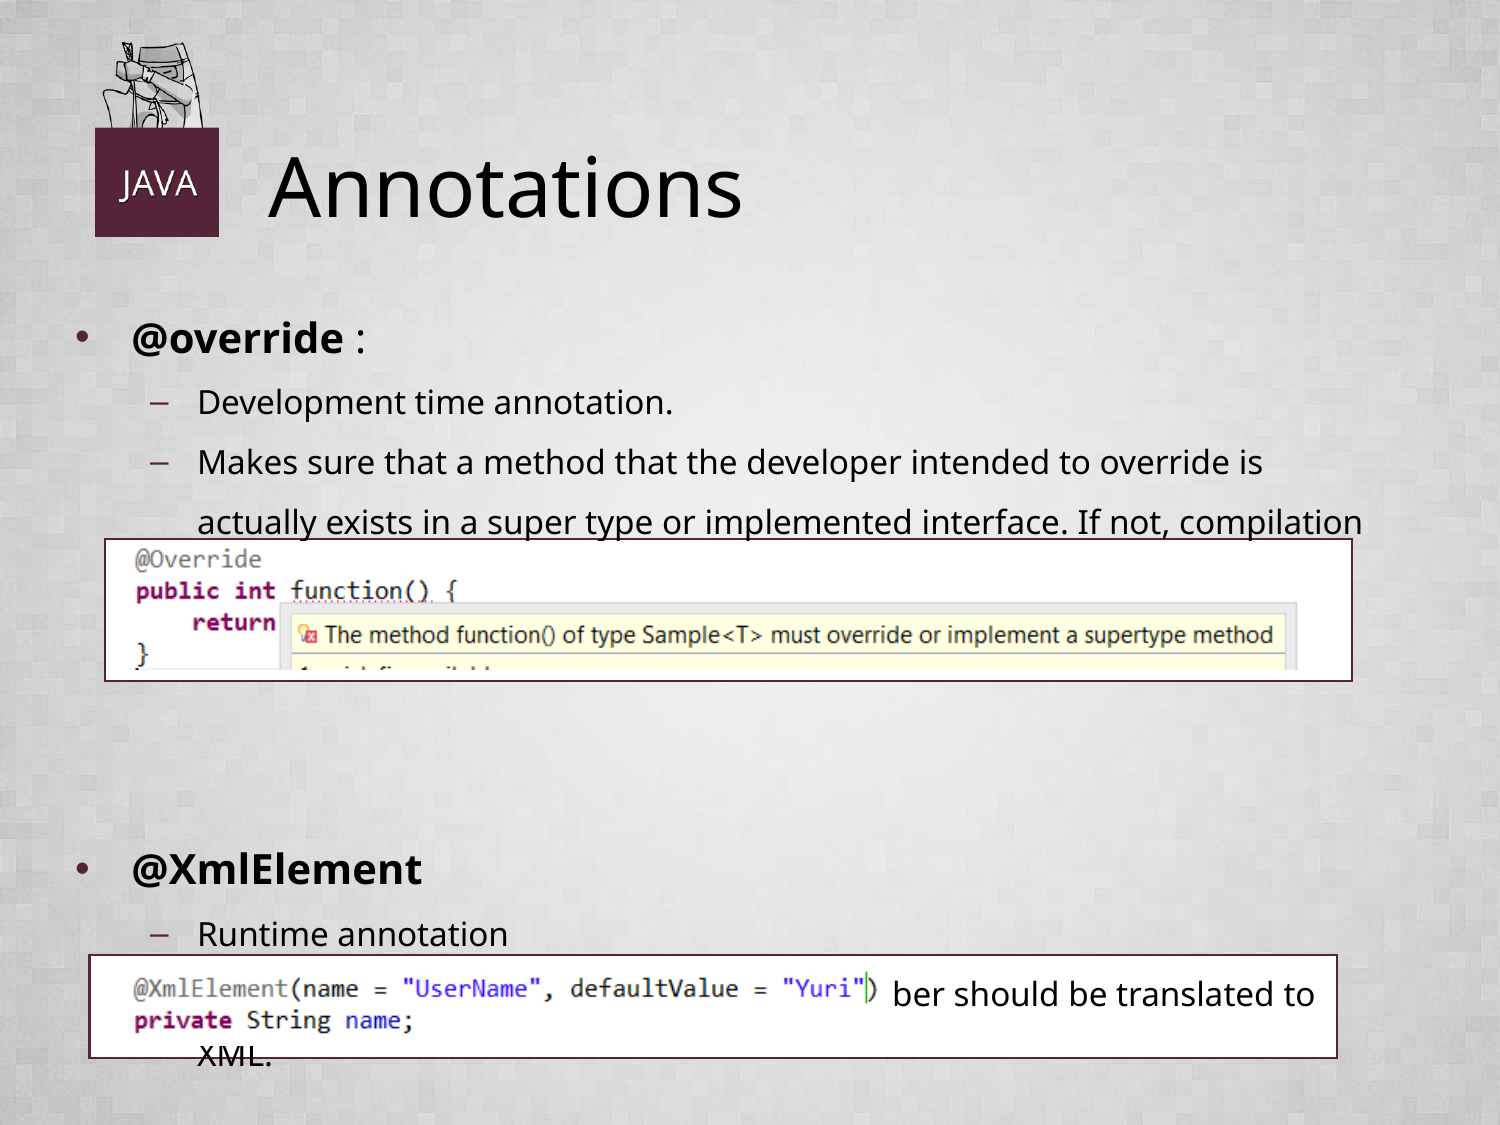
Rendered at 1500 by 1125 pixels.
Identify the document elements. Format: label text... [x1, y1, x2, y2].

text_box [89, 955, 1337, 1059]
title Annotations [253, 90, 1500, 279]
picture [0, 0, 1500, 1125]
picture [127, 541, 1299, 670]
text_box @override : Development time annotation. Makes sure that a method that the developer intended to override is actually exists in a super type or implemented interface. If not, compilation error. @XmlElement Runtime annotation Provides meta-data regarding how this member should be translated to XML. [60, 278, 1395, 704]
